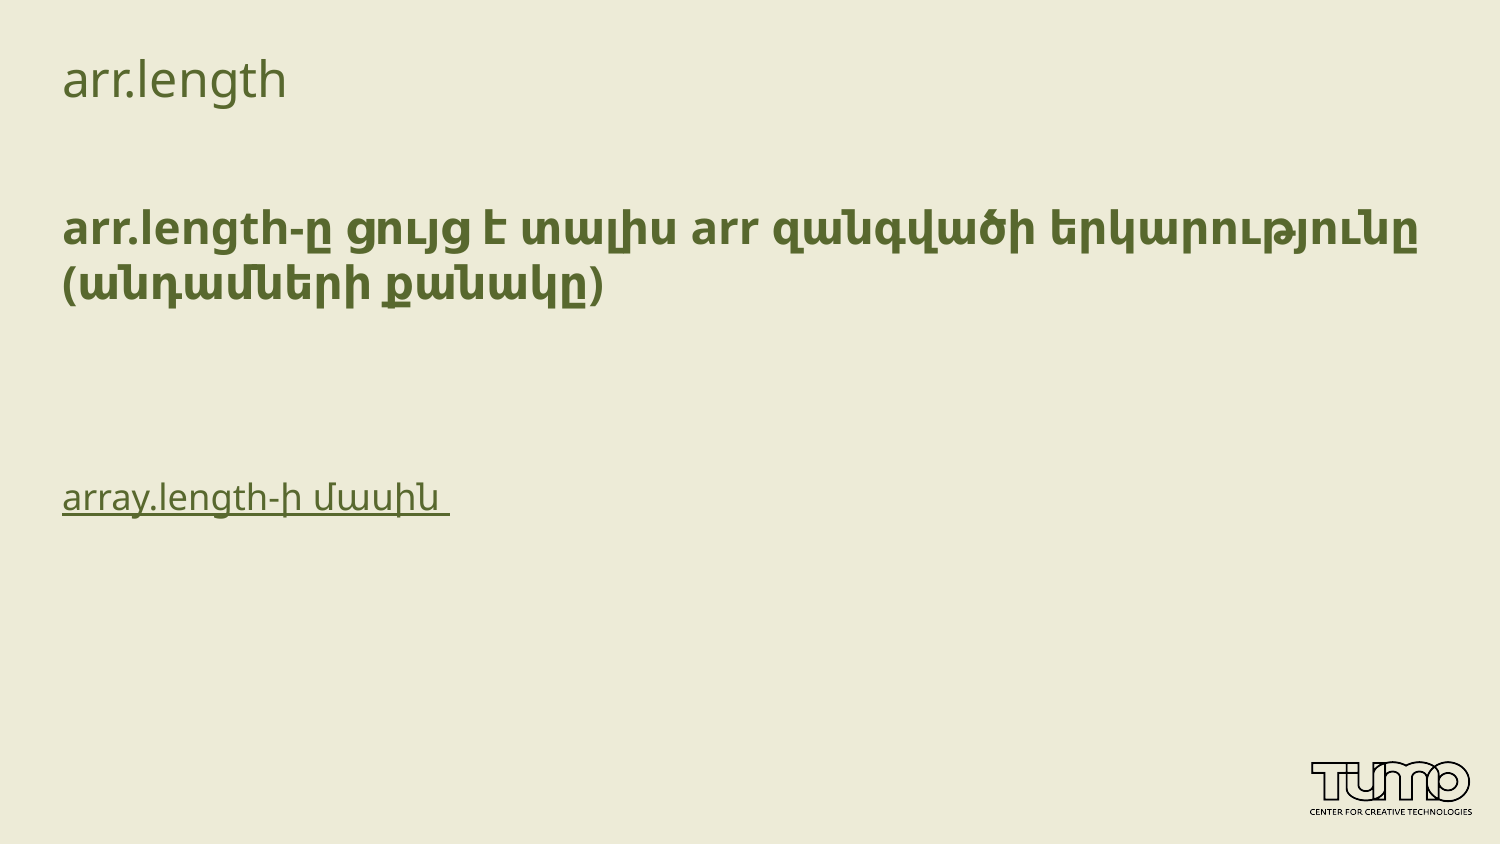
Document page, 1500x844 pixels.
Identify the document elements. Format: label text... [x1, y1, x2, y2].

text_box arr.length-ը ցույց է տալիս arr զանգվածի երկարությունը (անդամների քանակը) [47, 183, 1450, 324]
text_box arr.length [47, 32, 481, 111]
picture [1310, 761, 1472, 815]
title array.length-ի մասին [47, 443, 850, 555]
